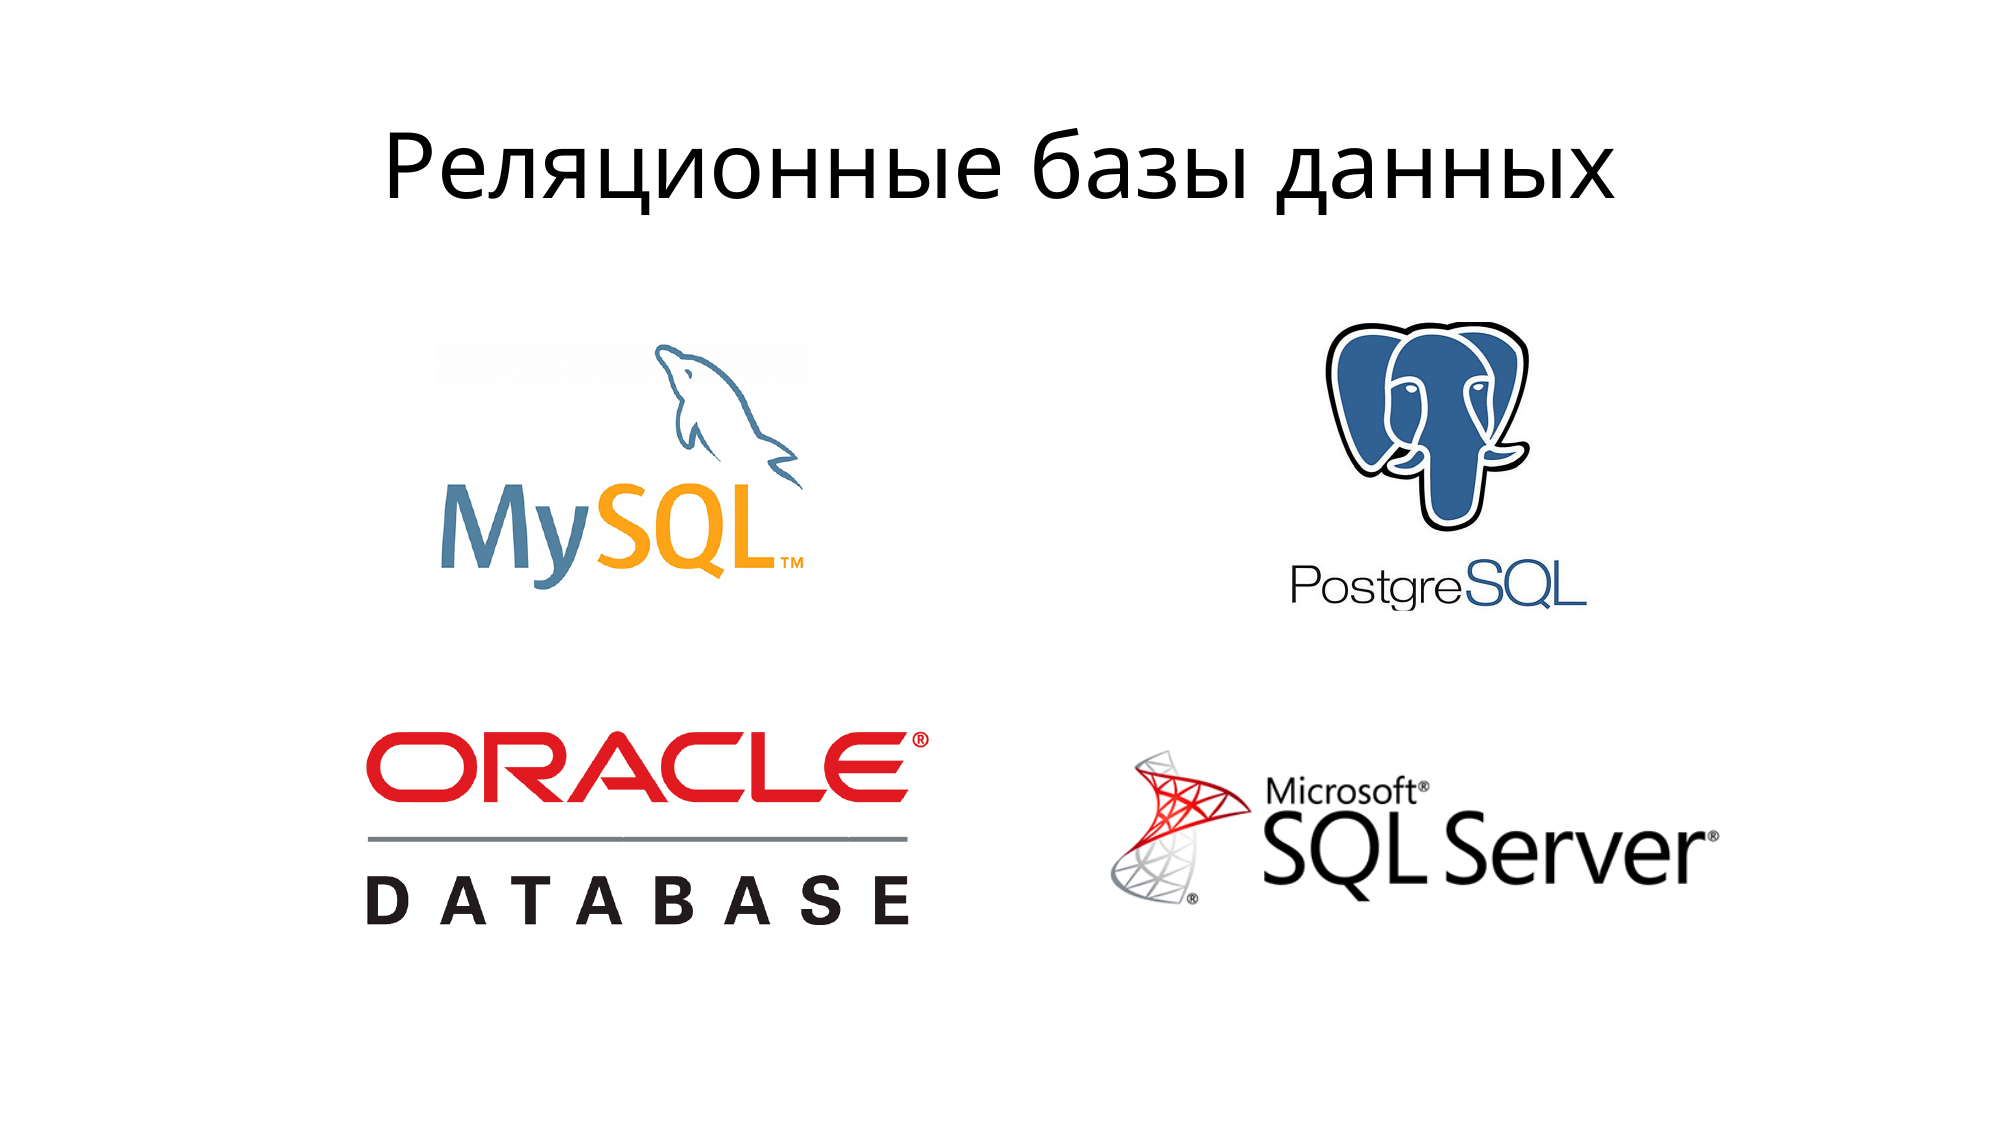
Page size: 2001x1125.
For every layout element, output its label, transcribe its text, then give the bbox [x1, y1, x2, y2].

title Реляционные базы данных [137, 59, 1863, 278]
picture [332, 656, 963, 999]
picture [1110, 744, 1722, 911]
picture [1244, 322, 1629, 611]
picture [436, 342, 809, 592]
